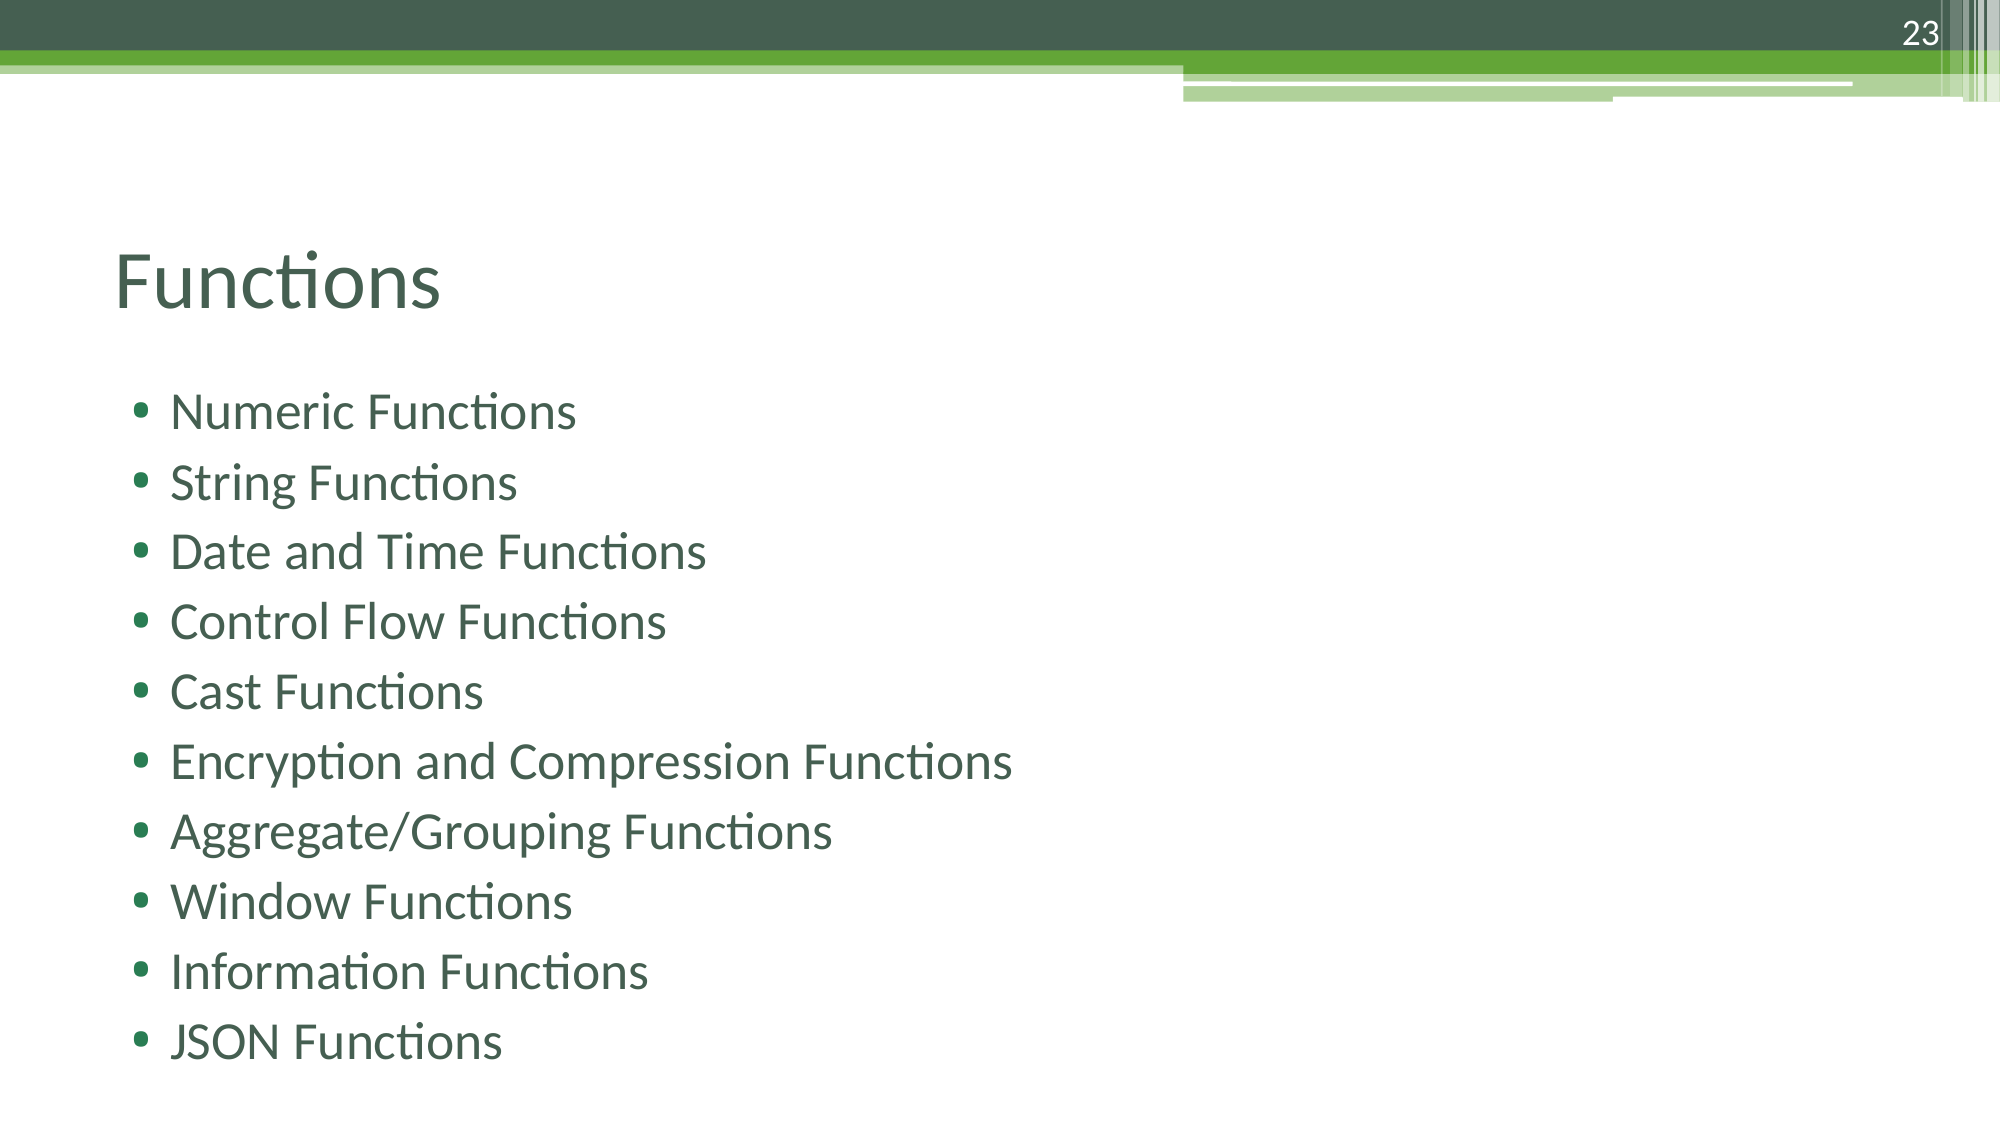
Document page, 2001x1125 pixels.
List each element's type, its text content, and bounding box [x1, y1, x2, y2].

title Functions [99, 187, 1900, 363]
slide_number 23 [1788, 0, 1955, 61]
list Numeric Functions String Functions Date and Time Functions Control Flow Functions Cast Functions Encryption and Compression Functions Aggregate/Grouping Functions Window Functions Information Functions JSON Functions [99, 368, 1900, 1079]
